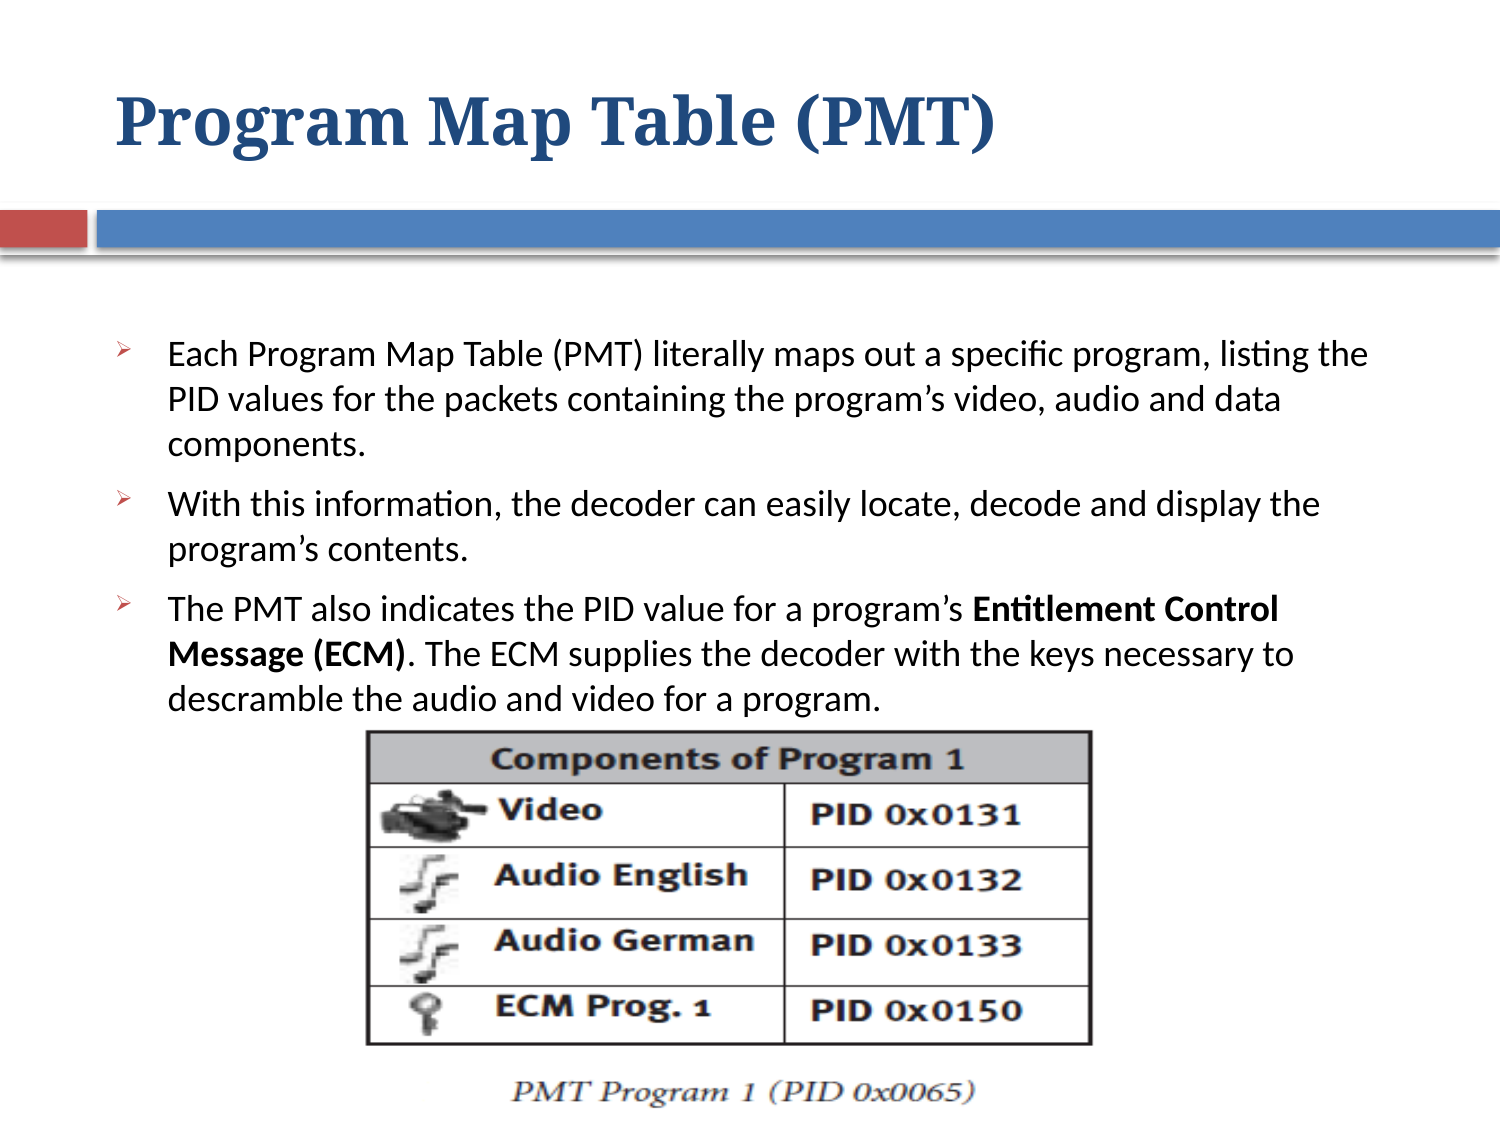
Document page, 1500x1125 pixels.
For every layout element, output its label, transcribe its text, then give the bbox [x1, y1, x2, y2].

title Program Map Table (PMT) [100, 37, 1438, 200]
list Each Program Map Table (PMT) literally maps out a specific program, listing the PID values for the packets containing the program’s video, audio and data components. With this information, the decoder can easily locate, decode and display the program’s contents. The PMT also indicates the PID value for a program’s Entitlement Control Message (ECM). The ECM supplies the decoder with the keys necessary to descramble the audio and video for a program. [100, 262, 1438, 1000]
picture [362, 724, 1101, 1113]
